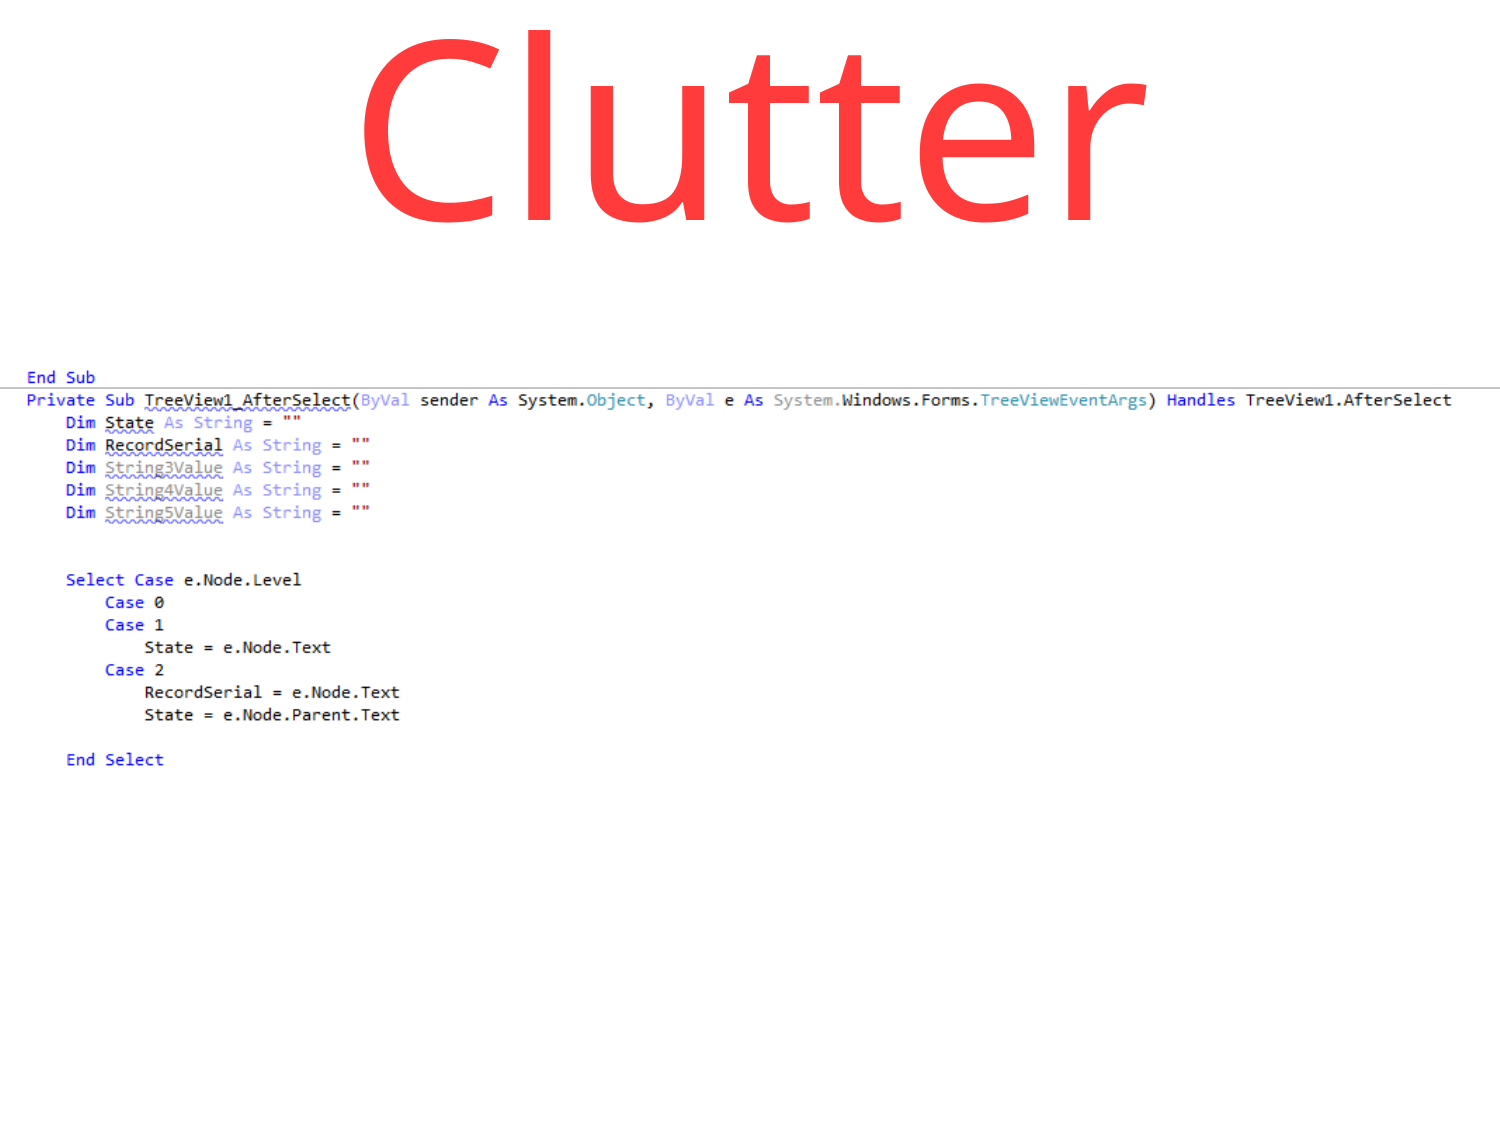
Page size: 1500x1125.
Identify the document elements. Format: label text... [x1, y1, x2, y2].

title Clutter [0, 0, 1500, 242]
picture [0, 350, 1500, 775]
